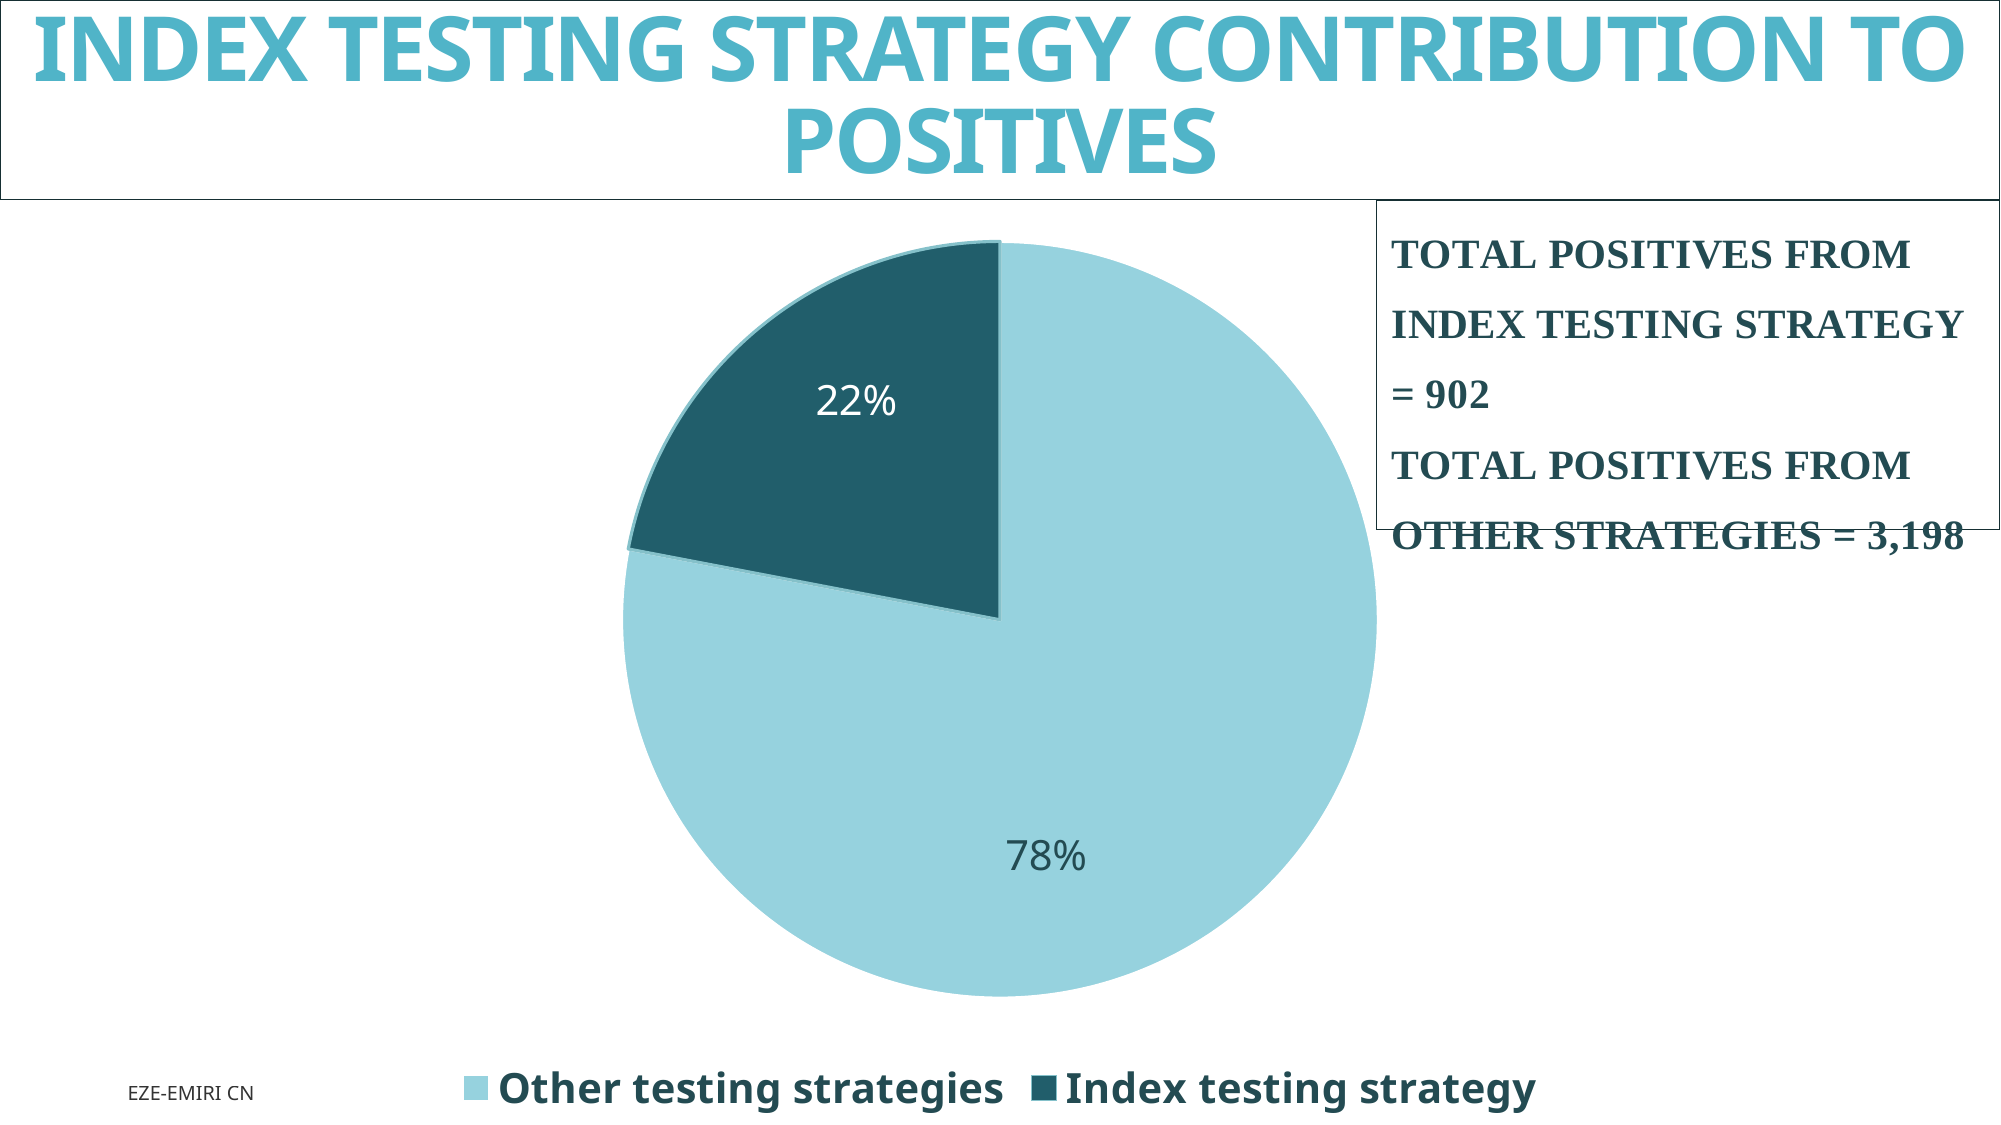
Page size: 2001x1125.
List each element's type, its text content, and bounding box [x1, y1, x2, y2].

title INDEX TESTING STRATEGY CONTRIBUTION TO POSITIVES [0, 0, 2000, 199]
chart [0, 199, 2000, 1125]
